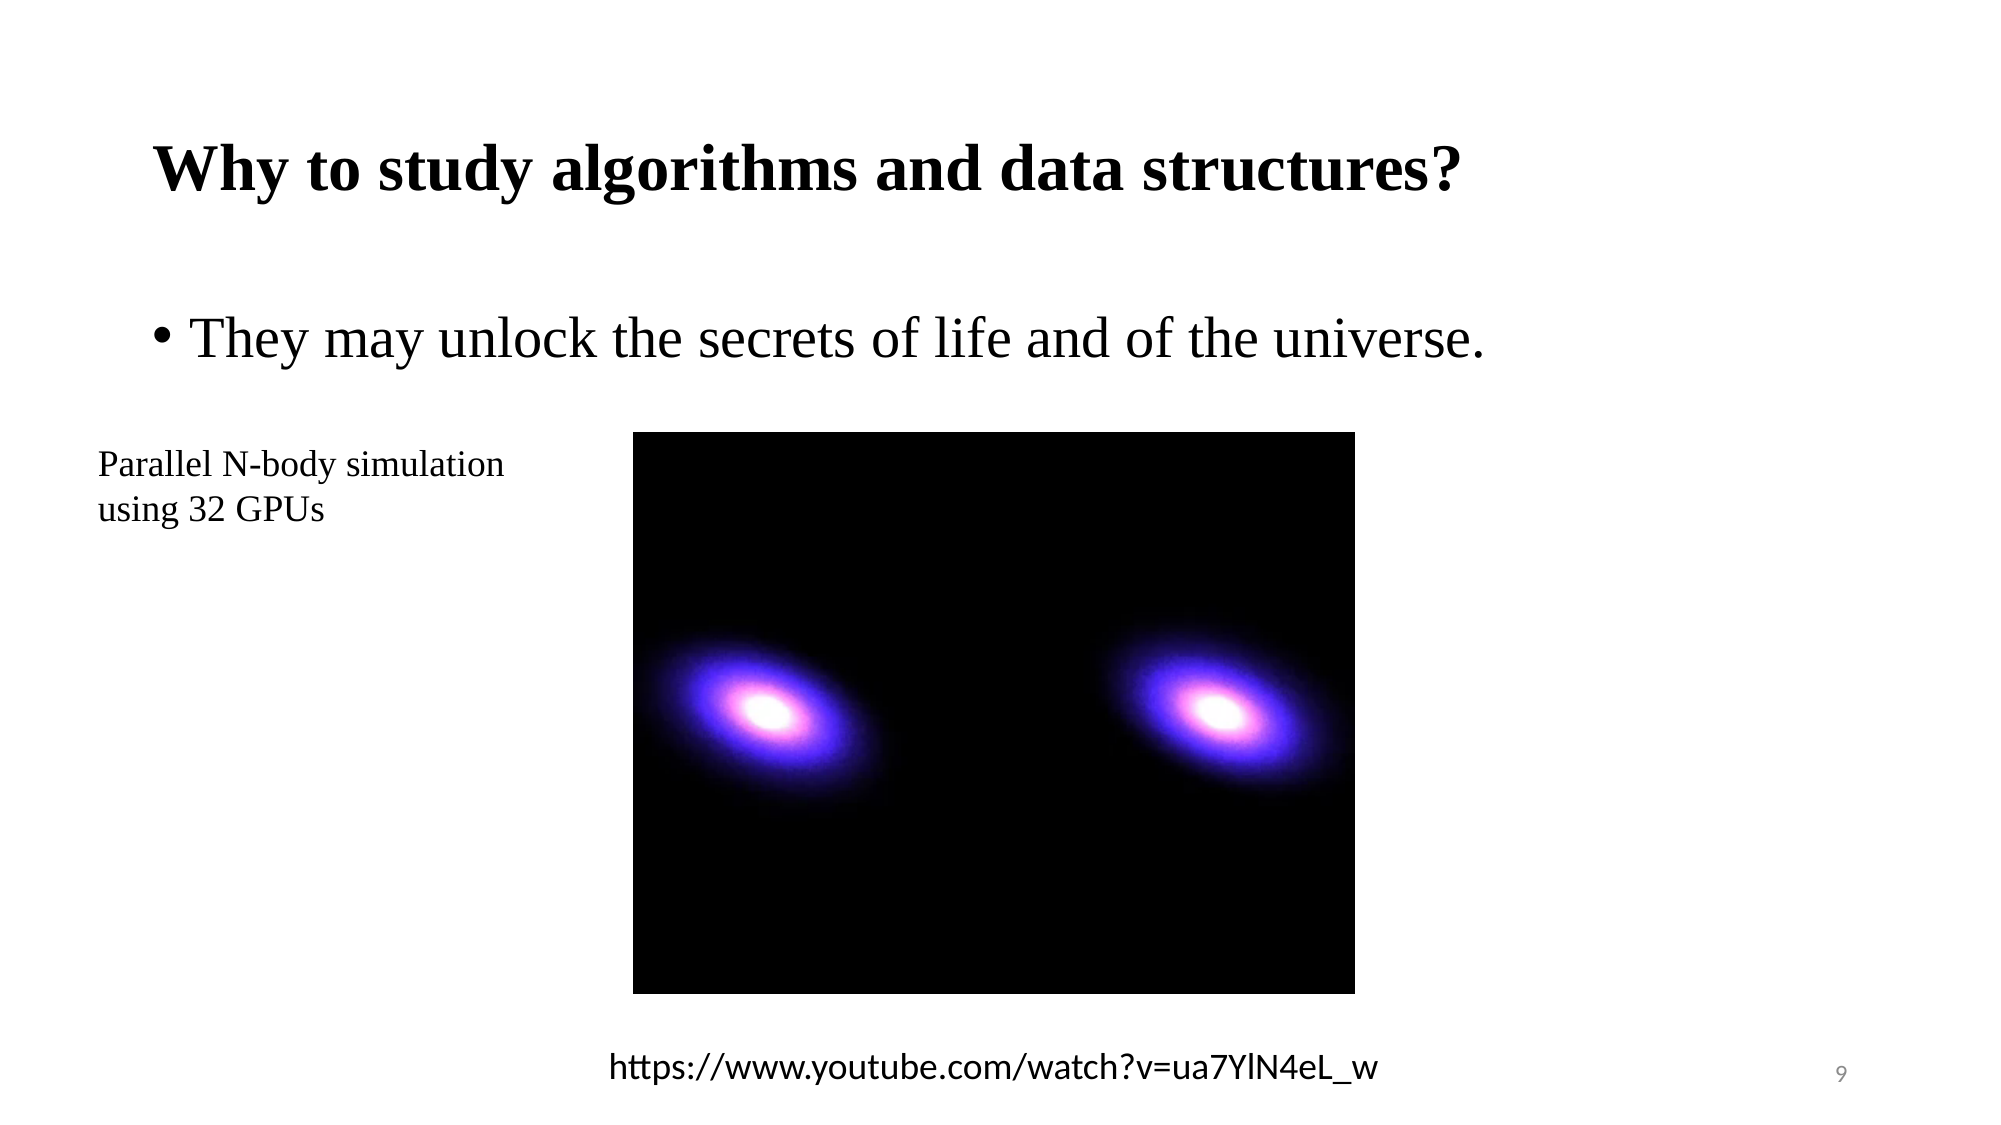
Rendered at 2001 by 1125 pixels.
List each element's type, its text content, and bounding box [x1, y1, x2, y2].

slide_number 9 [1412, 1042, 1863, 1103]
text_box https://www.youtube.com/watch?v=ua7YlN4eL_w [593, 1034, 1394, 1095]
title Why to study algorithms and data structures? [137, 59, 1863, 278]
text_box Parallel N-body simulation using 32 GPUs [83, 431, 578, 537]
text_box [632, 431, 1356, 995]
list They may unlock the secrets of life and of the universe. [137, 299, 1863, 1014]
